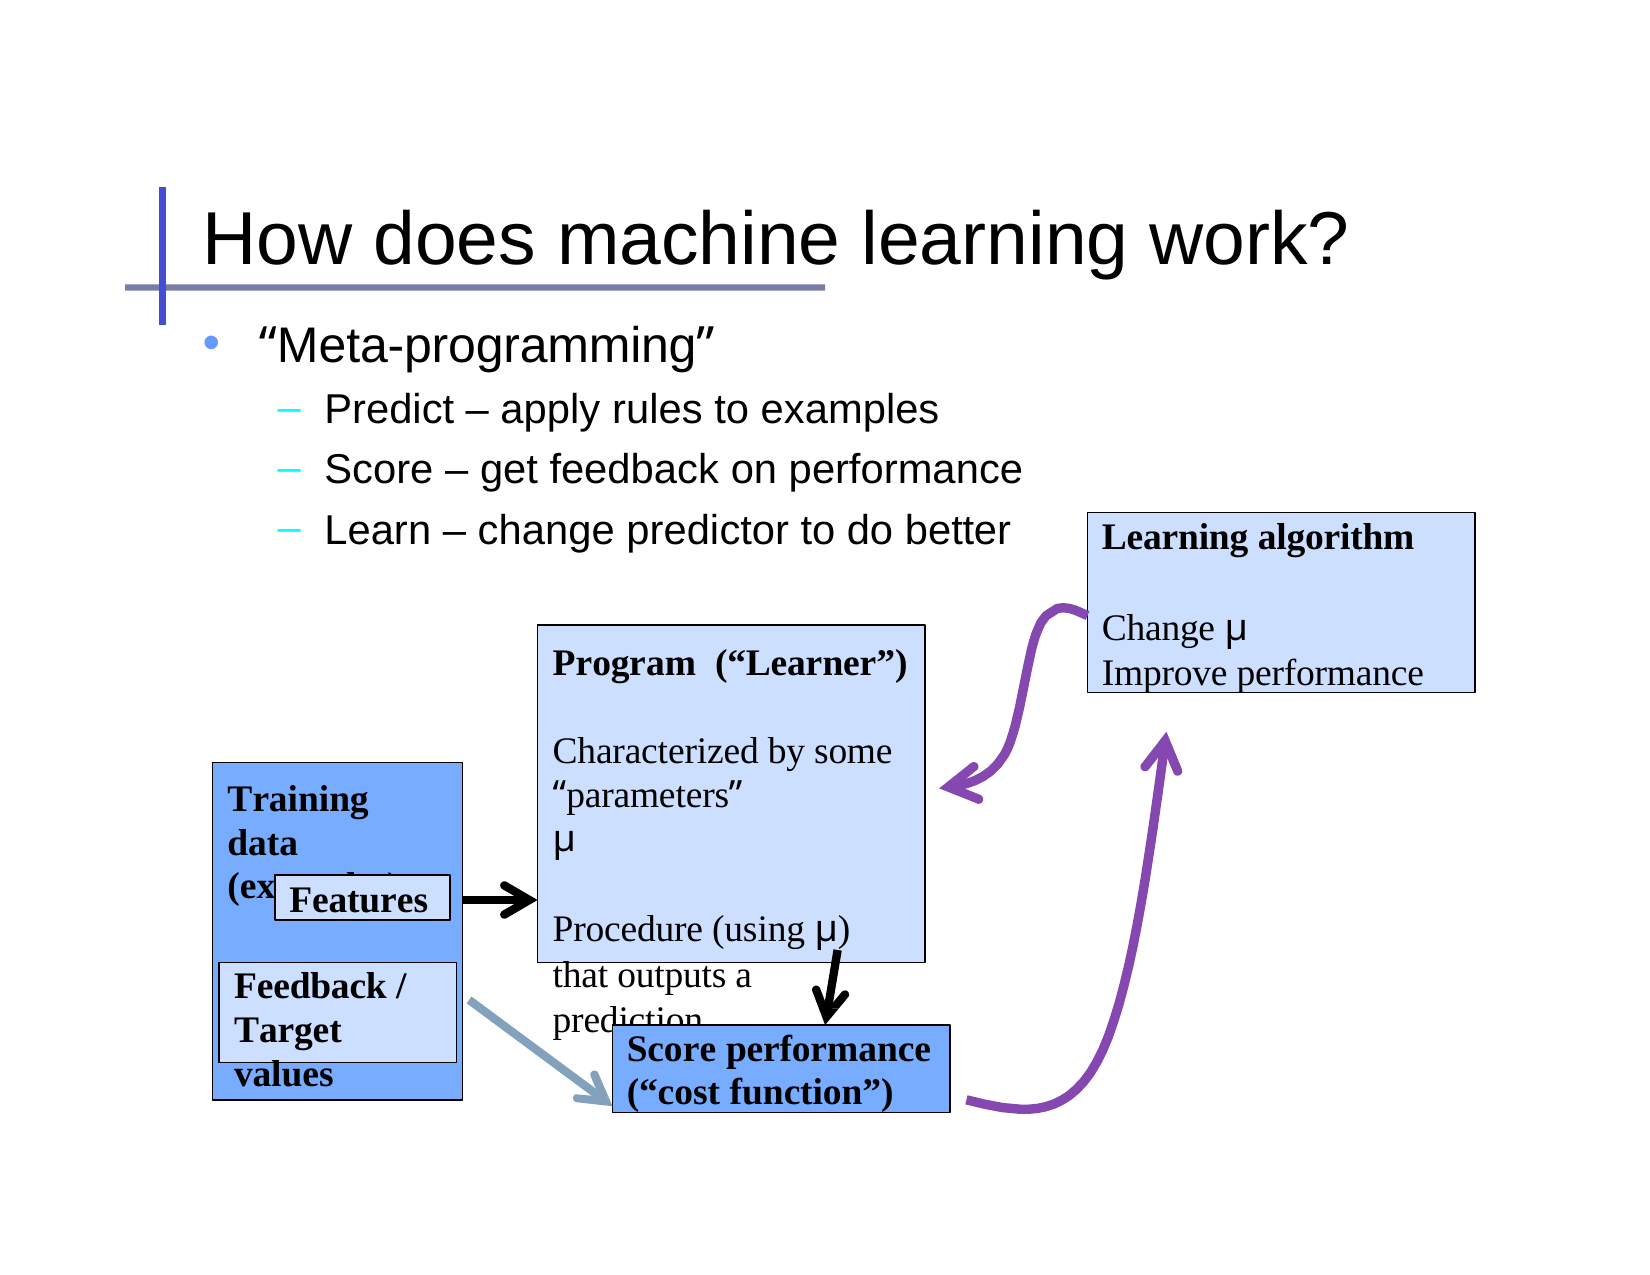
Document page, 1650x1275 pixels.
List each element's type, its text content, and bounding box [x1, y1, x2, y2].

text_box [573, 1070, 613, 1107]
text_box Feedback / Target values [219, 962, 457, 1094]
text_box Features [275, 874, 451, 921]
text_box [959, 607, 1088, 786]
text_box Score performance (“cost function”) [612, 1024, 951, 1113]
text_box Predict – apply rules to examples Score – get feedback on performance Learn – change predictor to do better [275, 381, 1024, 553]
text_box [1140, 731, 1183, 776]
text_box Learning algorithm Change µ Improve performance [1087, 512, 1476, 693]
text_box Training data (examples) [225, 775, 449, 907]
text_box [812, 985, 850, 1025]
text_box [966, 752, 1164, 1110]
text_box [500, 881, 538, 919]
text_box [212, 762, 463, 1100]
text_box [537, 624, 926, 963]
text_box Program (“Learner”) [550, 637, 911, 683]
title How does machine learning work? [200, 189, 1450, 403]
text_box “Meta-programming” [200, 312, 734, 373]
text_box [939, 762, 984, 804]
text_box Characterized by some “parameters” µ Procedure (using µ) that outputs a prediction [550, 727, 919, 1040]
